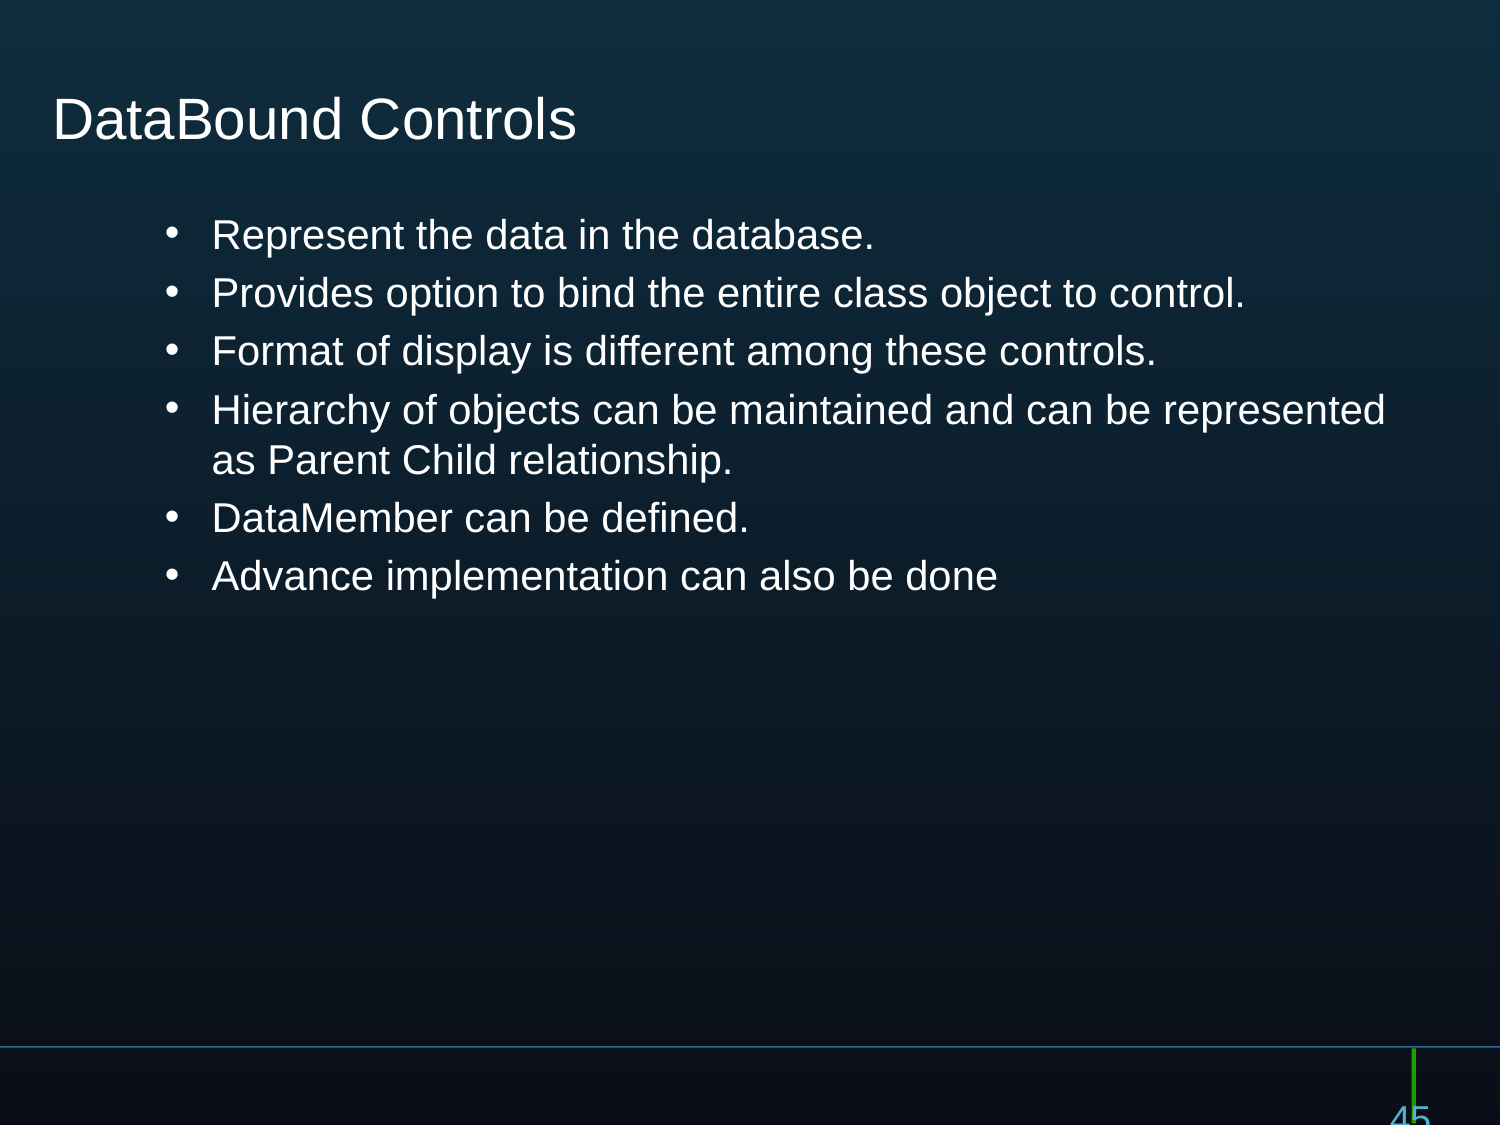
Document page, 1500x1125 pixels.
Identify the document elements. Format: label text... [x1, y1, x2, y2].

list Represent the data in the database. Provides option to bind the entire class object to control. Format of display is different among these controls. Hierarchy of objects can be maintained and can be represented as Parent Child relationship. DataMember can be defined. Advance implementation can also be done [75, 200, 1425, 1005]
slide_number 45 [1374, 1087, 1496, 1125]
title DataBound Controls [37, 73, 1163, 162]
